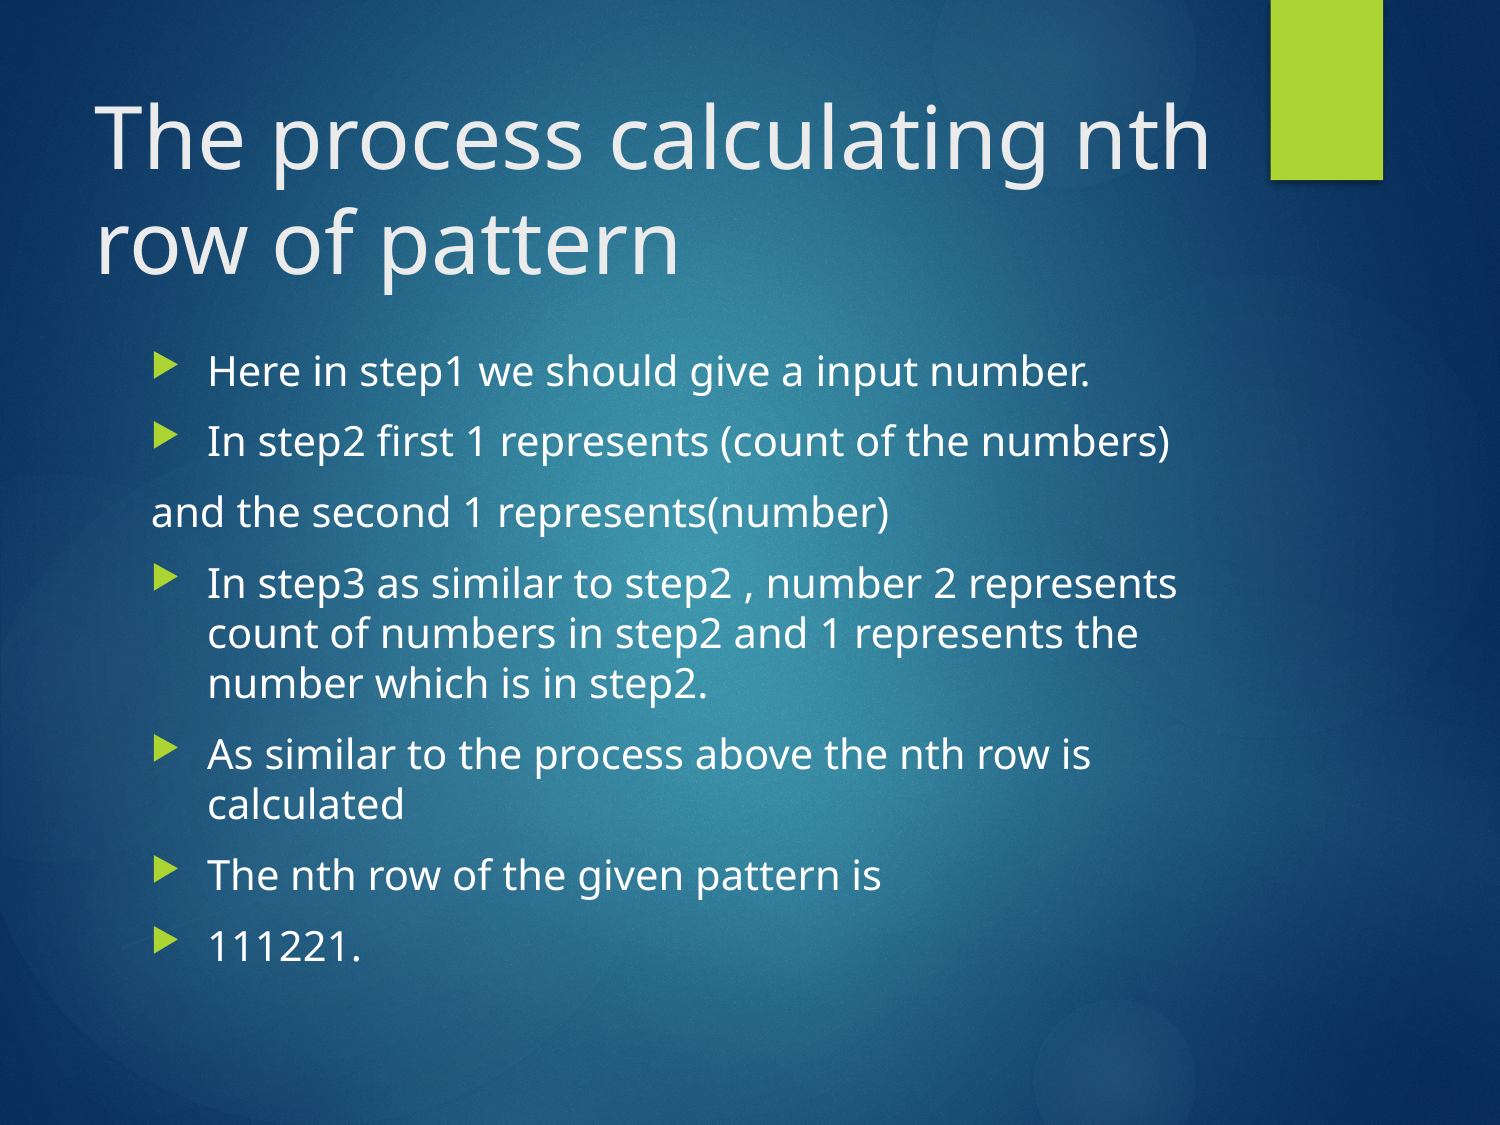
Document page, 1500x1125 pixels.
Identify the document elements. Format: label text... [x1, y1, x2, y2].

list Here in step1 we should give a input number. In step2 first 1 represents (count of the numbers) and the second 1 represents(number) In step3 as similar to step2 , number 2 represents count of numbers in step2 and 1 represents the number which is in step2. As similar to the process above the nth row is calculated The nth row of the given pattern is 111221. [135, 336, 1237, 1025]
title The process calculating nth row of pattern [79, 74, 1237, 304]
